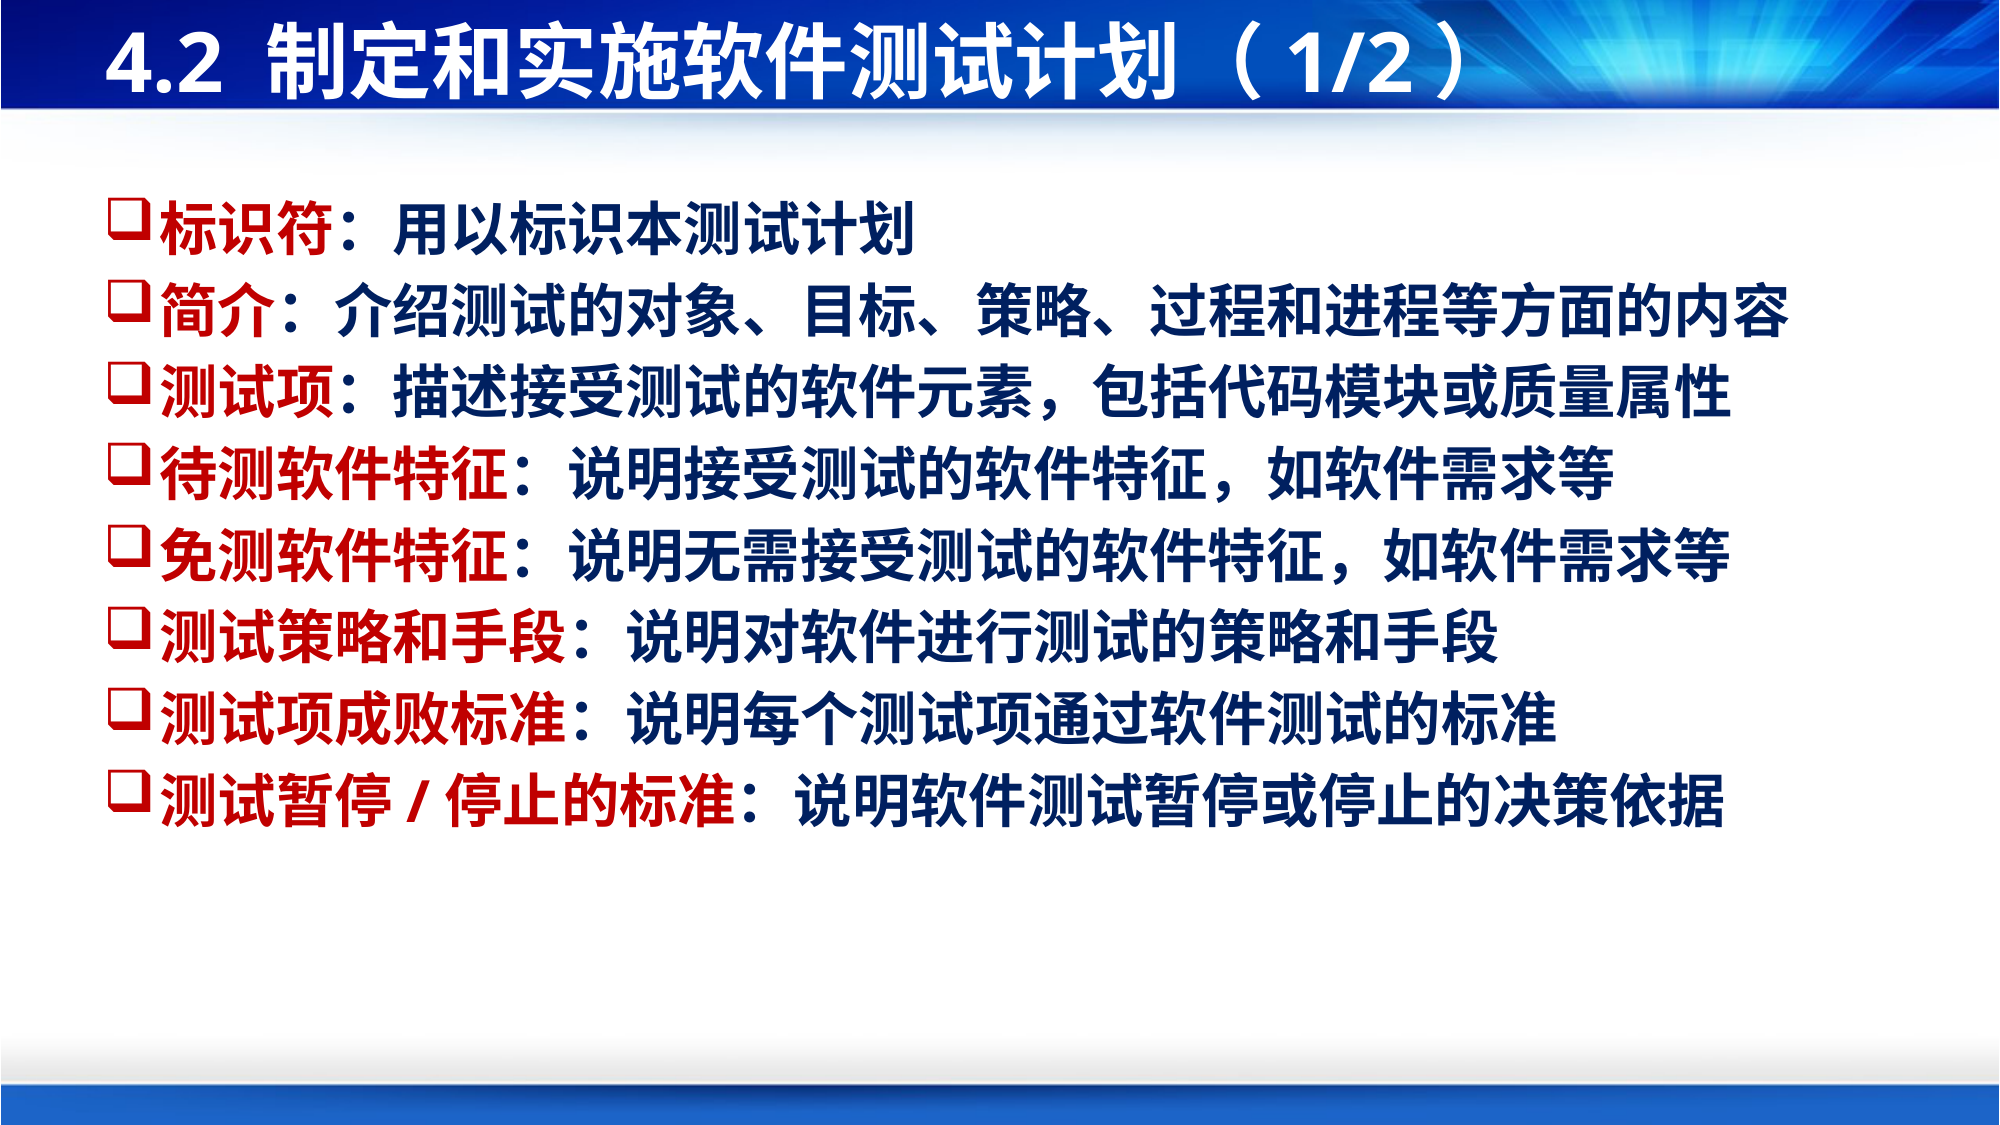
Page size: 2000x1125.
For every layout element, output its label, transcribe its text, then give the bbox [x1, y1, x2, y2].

title 4.2 制定和实施软件测试计划（1/2） [90, 1, 1880, 118]
list 标识符：用以标识本测试计划 简介：介绍测试的对象、目标、策略、过程和进程等方面的内容 测试项：描述接受测试的软件元素，包括代码模块或质量属性 待测软件特征：说明接受测试的软件特征，如软件需求等 免测软件特征：说明无需接受测试的软件特征，如软件需求等 测试策略和手段：说明对软件进行测试的策略和手段 测试项成败标准：说明每个测试项通过软件测试的标准 测试暂停/停止的标准：说明软件测试暂停或停止的决策依据 [88, 184, 1880, 1012]
picture [1, 0, 1999, 1125]
